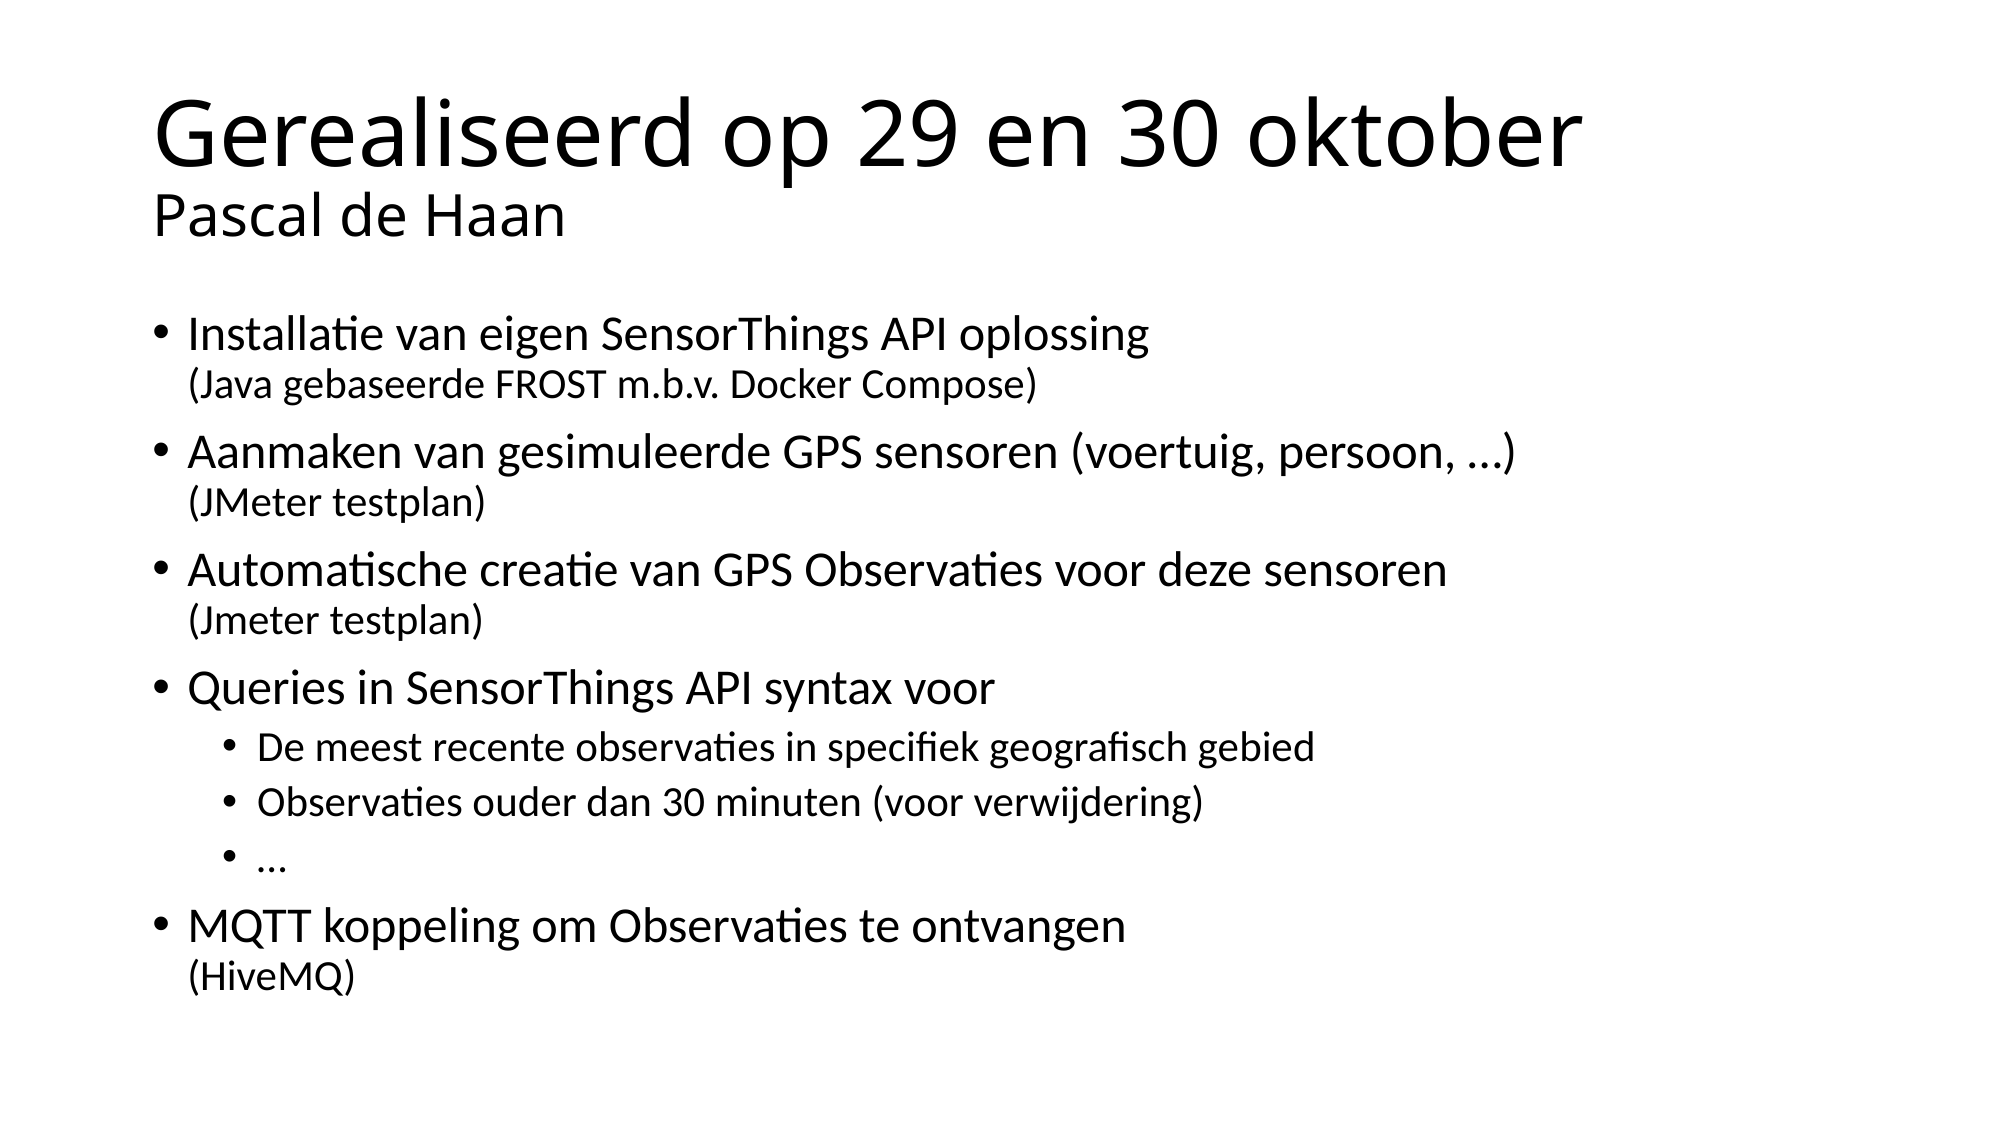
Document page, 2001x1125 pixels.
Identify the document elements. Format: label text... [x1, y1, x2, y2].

title Gerealiseerd op 29 en 30 oktober Pascal de Haan [137, 59, 1863, 278]
list Installatie van eigen SensorThings API oplossing (Java gebaseerde FROST m.b.v. Docker Compose) Aanmaken van gesimuleerde GPS sensoren (voertuig, persoon, …) (JMeter testplan) Automatische creatie van GPS Observaties voor deze sensoren (Jmeter testplan) Queries in SensorThings API syntax voor De meest recente observaties in specifiek geografisch gebied Observaties ouder dan 30 minuten (voor verwijdering) … MQTT koppeling om Observaties te ontvangen (HiveMQ) [137, 299, 1863, 1014]
